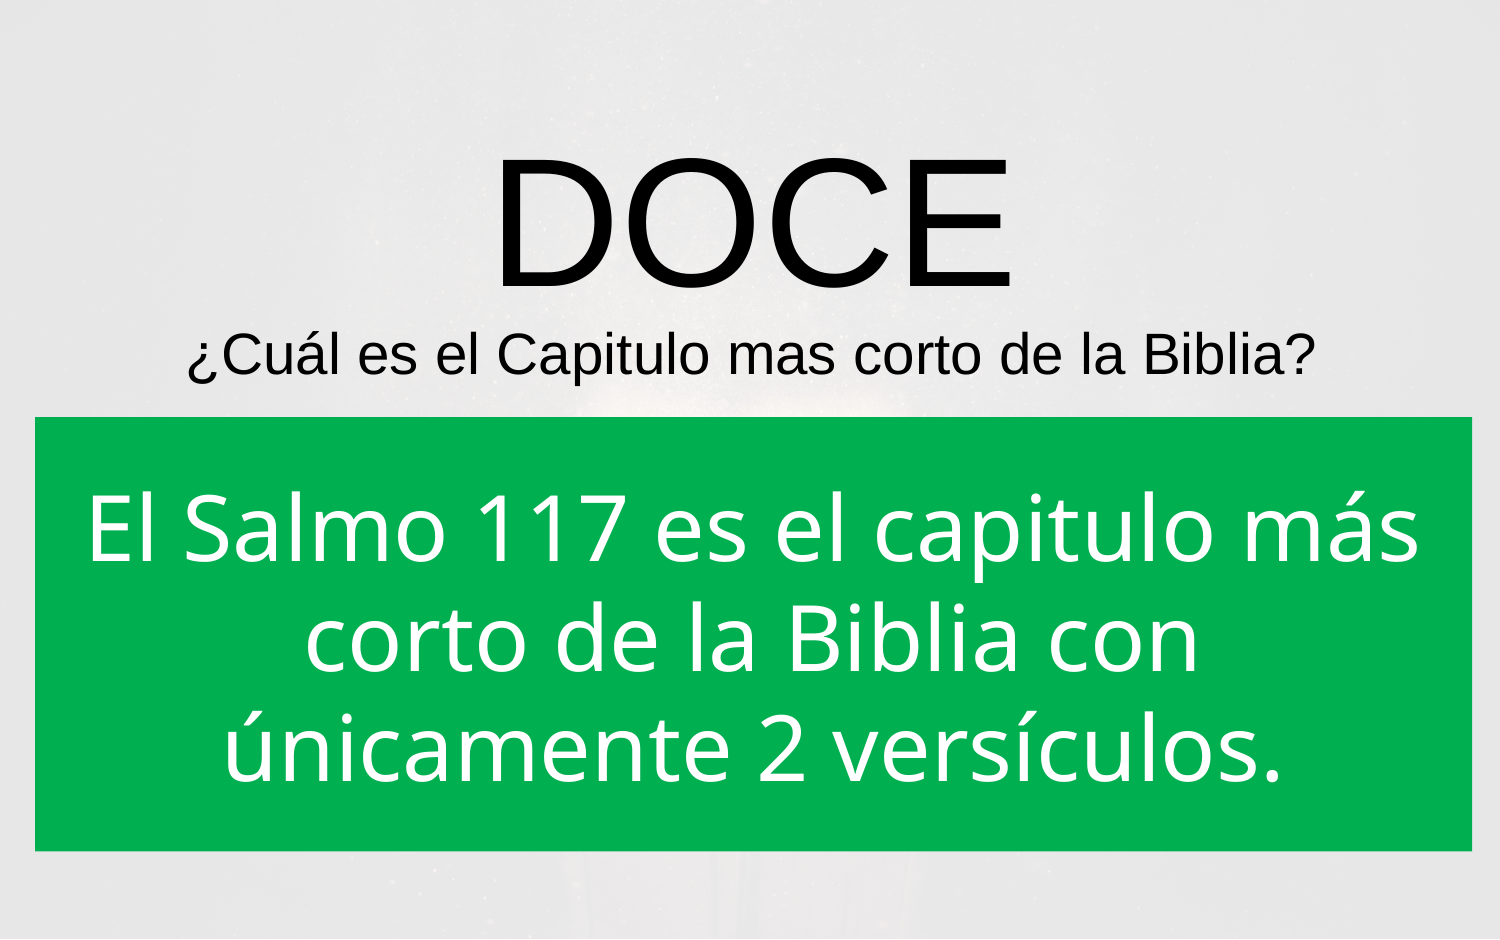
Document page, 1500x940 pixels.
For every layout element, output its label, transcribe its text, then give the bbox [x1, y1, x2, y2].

text_box El Salmo 117 es el capitulo más corto de la Biblia con únicamente 2 versículos. [35, 417, 1473, 852]
text_box DOCE [474, 95, 1034, 331]
text_box ¿Cuál es el Capitulo mas corto de la Biblia? [74, 308, 1431, 394]
